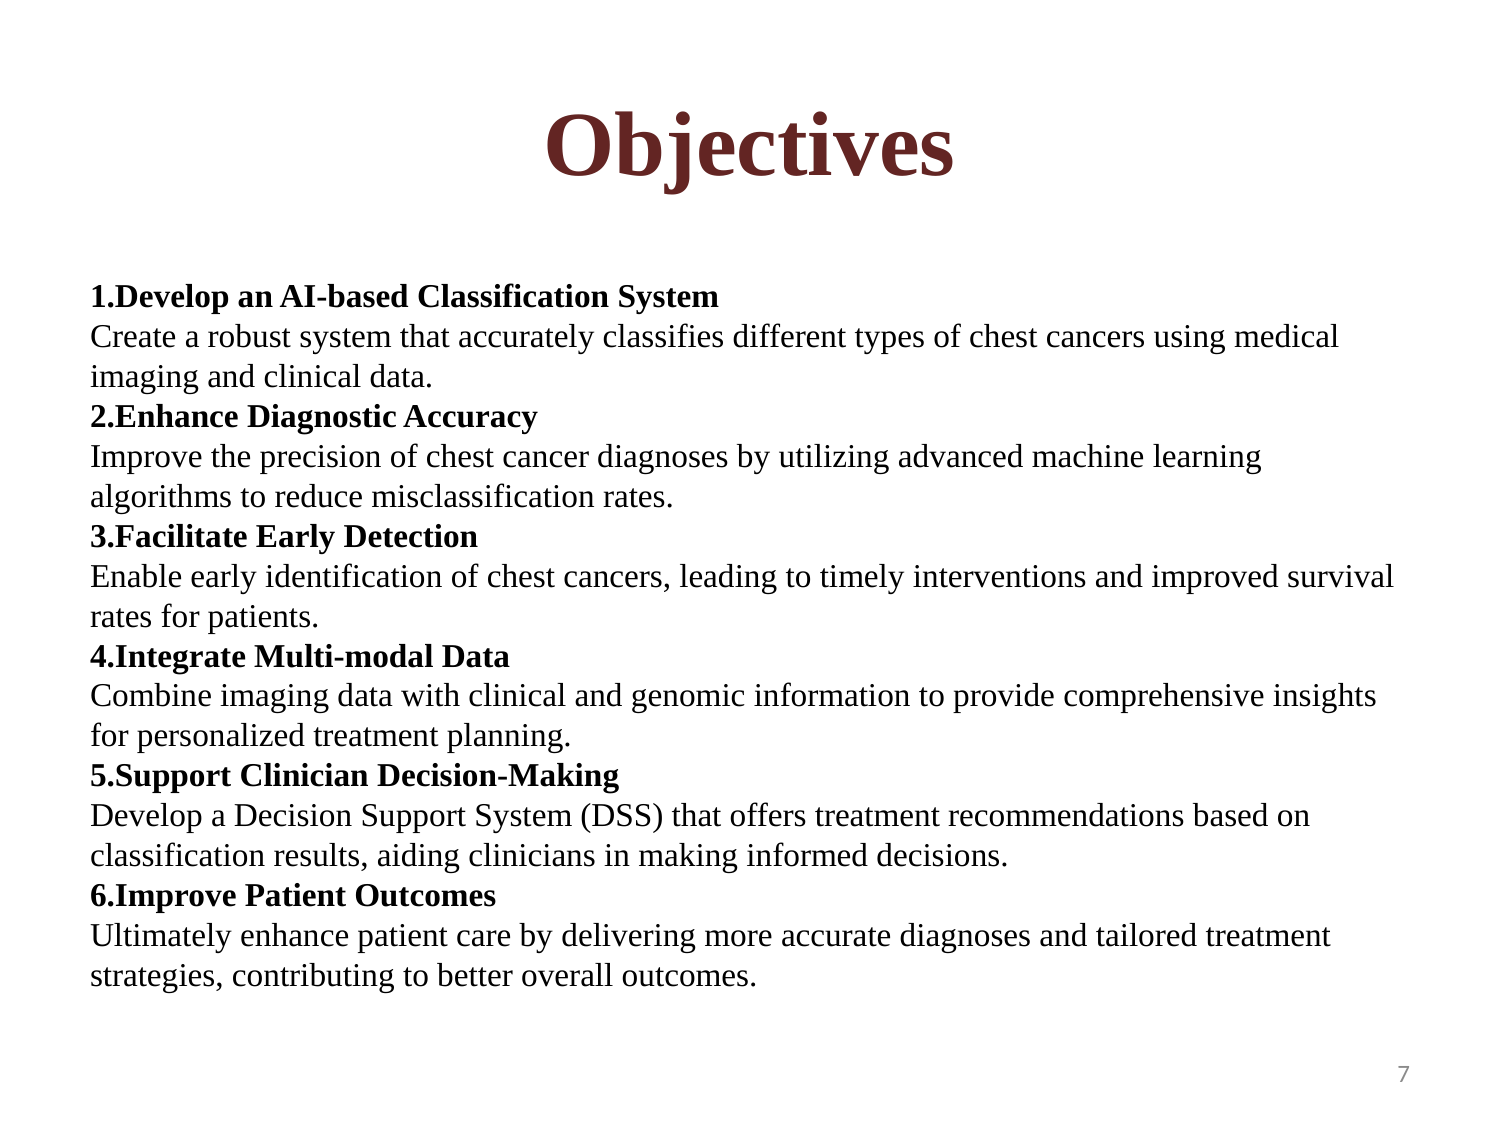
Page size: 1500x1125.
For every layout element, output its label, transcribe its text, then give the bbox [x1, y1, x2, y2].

list Develop an AI-based Classification System Create a robust system that accurately classifies different types of chest cancers using medical imaging and clinical data. Enhance Diagnostic Accuracy Improve the precision of chest cancer diagnoses by utilizing advanced machine learning algorithms to reduce misclassification rates. Facilitate Early Detection Enable early identification of chest cancers, leading to timely interventions and improved survival rates for patients. Integrate Multi-modal Data Combine imaging data with clinical and genomic information to provide comprehensive insights for personalized treatment planning. Support Clinician Decision-Making Develop a Decision Support System (DSS) that offers treatment recommendations based on classification results, aiding clinicians in making informed decisions. Improve Patient Outcomes Ultimately enhance patient care by delivering more accurate diagnoses and tailored treatment strategies, contributing to better overall outcomes. [74, 226, 1426, 1041]
title Objectives [74, 44, 1426, 226]
slide_number 7 [1074, 1042, 1425, 1103]
